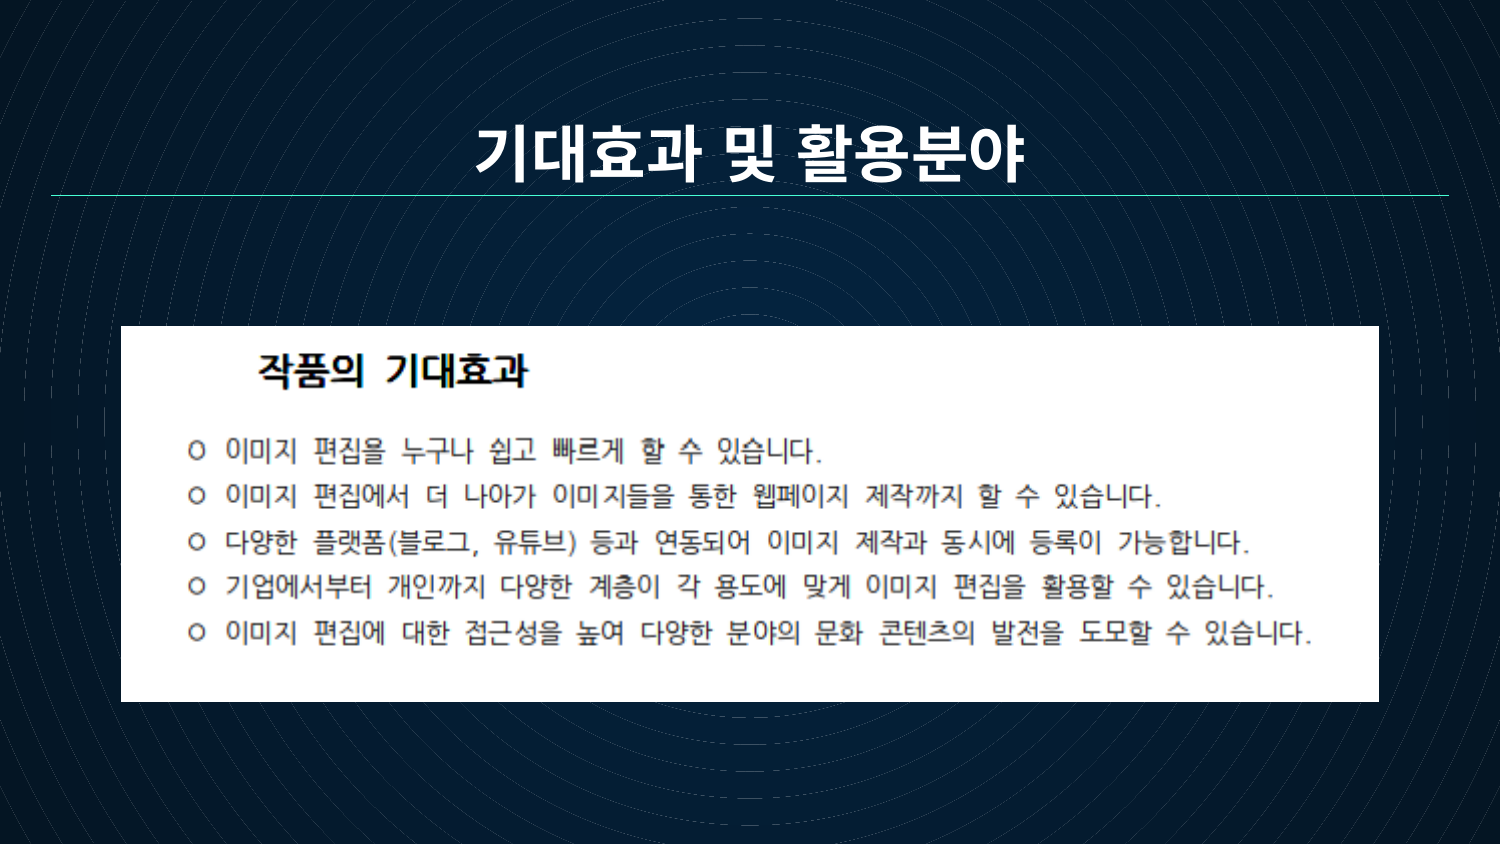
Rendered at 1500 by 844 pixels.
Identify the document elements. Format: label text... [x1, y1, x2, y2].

title 기대효과 및 활용분야 [51, 105, 1449, 195]
picture [121, 326, 1379, 702]
title 기대효과 및 활용분야 [51, 202, 1449, 206]
